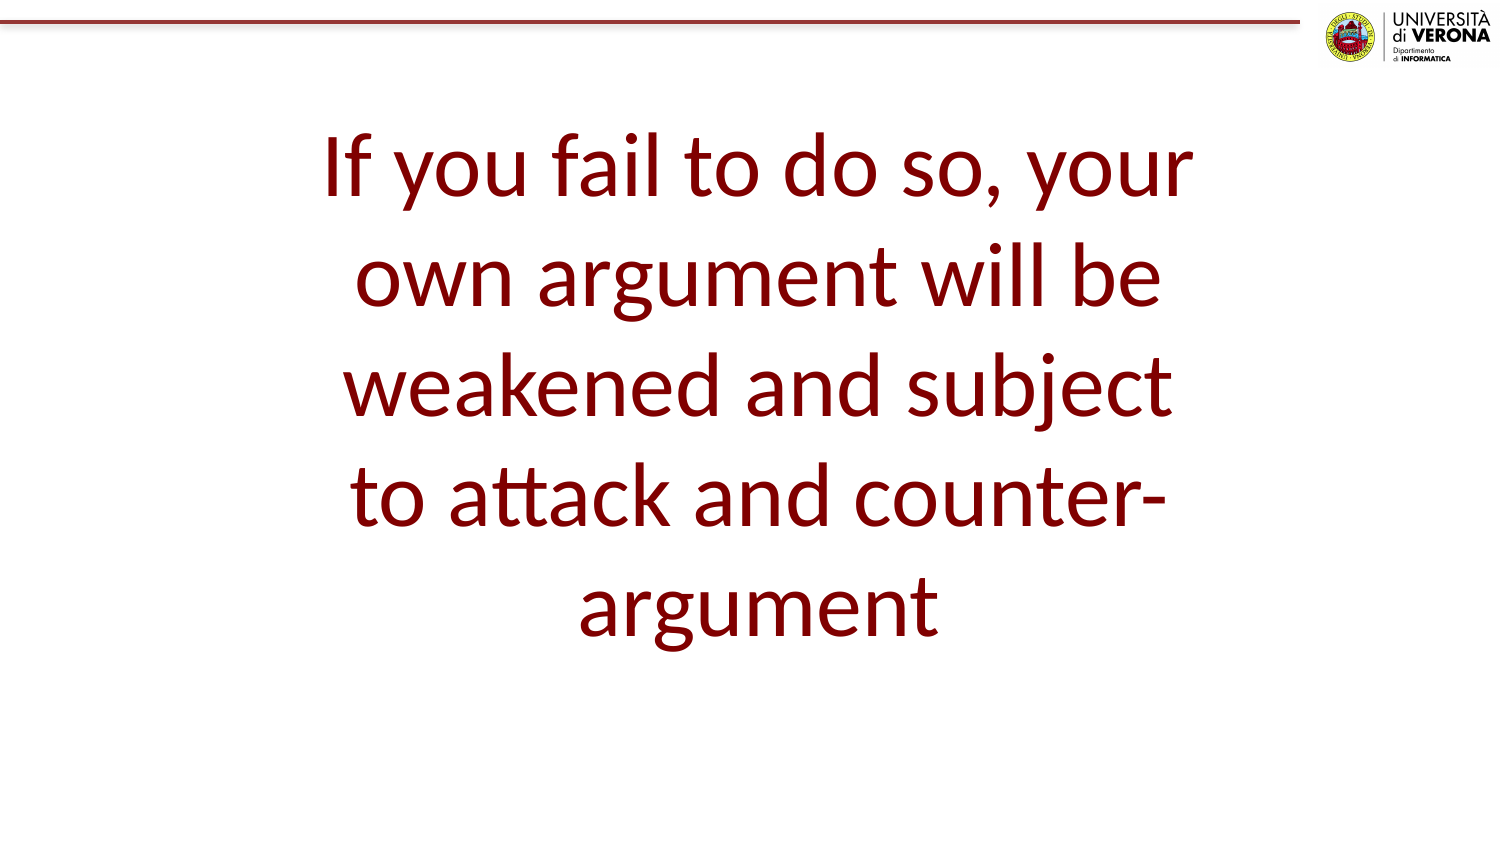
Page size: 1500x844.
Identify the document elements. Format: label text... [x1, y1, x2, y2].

picture [1318, 3, 1500, 68]
title If you fail to do so, your own argument will be weakened and subject to attack and counter-argument [290, 18, 1229, 741]
